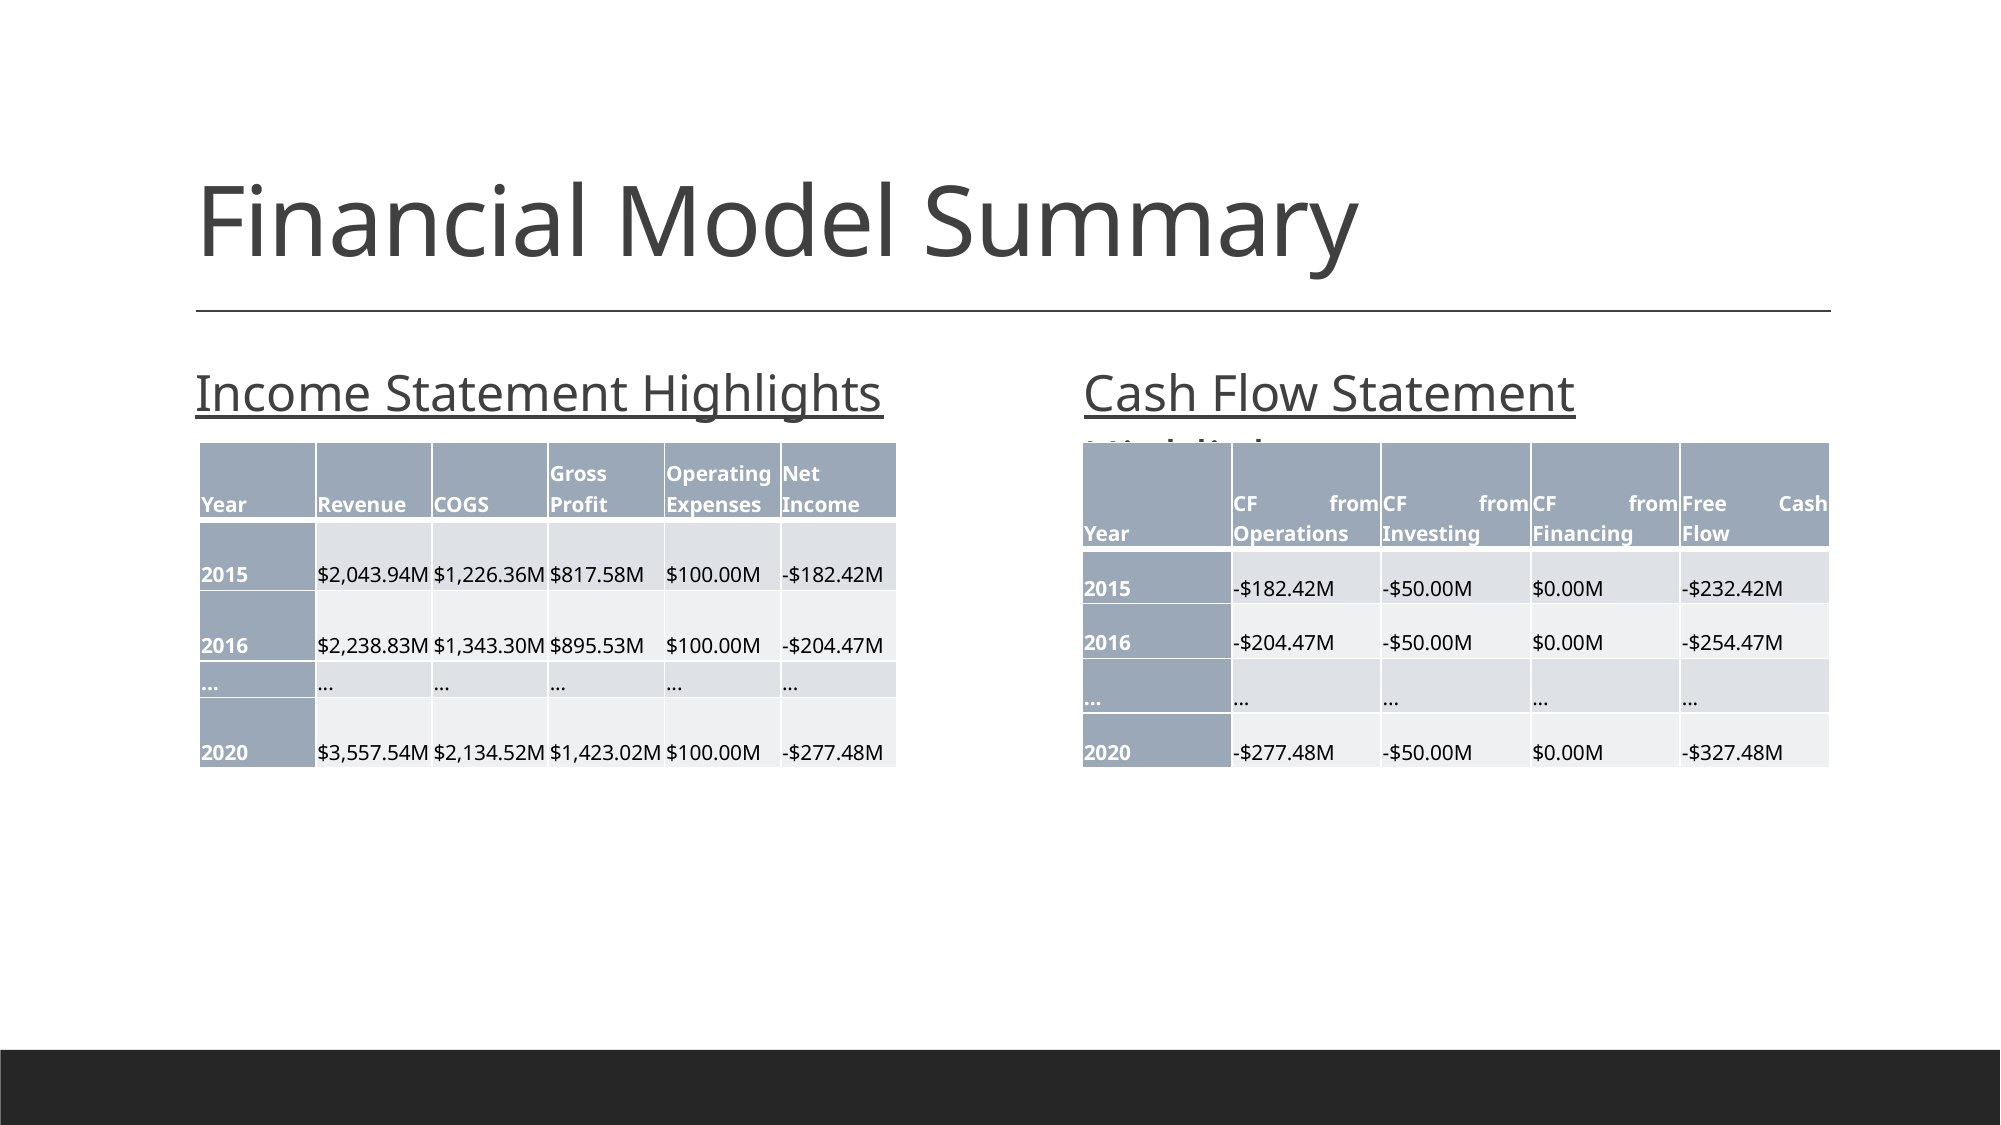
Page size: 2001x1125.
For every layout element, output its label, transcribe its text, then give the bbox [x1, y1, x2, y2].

table_cell $100.00M [665, 698, 780, 767]
table_cell $895.53M [549, 591, 664, 660]
table_cell -$204.47M [782, 591, 896, 660]
table_cell $1,423.02M [549, 698, 664, 767]
table_cell $0.00M [1532, 714, 1679, 767]
table_cell ... [1083, 659, 1231, 712]
table_header Revenue [317, 443, 431, 517]
table_cell $817.58M [549, 523, 664, 590]
list Cash Flow Statement Highlights [1068, 347, 1830, 963]
table_cell $3,557.54M [317, 698, 431, 767]
table_cell ... [782, 662, 896, 697]
table_header COGS [433, 443, 547, 517]
table_cell $2,134.52M [433, 698, 547, 767]
list Income Statement Highlights [180, 347, 942, 963]
title Financial Model Summary [180, 47, 1830, 285]
table_cell $2,043.94M [317, 523, 431, 590]
table_cell -$182.42M [782, 523, 896, 590]
table_cell ... [549, 662, 664, 697]
table_cell ... [433, 662, 547, 697]
table_cell $100.00M [665, 523, 780, 590]
table_cell -$327.48M [1681, 714, 1829, 767]
table_cell $0.00M [1532, 552, 1679, 603]
table_header CF from Investing [1382, 443, 1530, 546]
table_cell ... [1681, 659, 1829, 712]
table_header CF from Financing [1532, 443, 1679, 546]
table_cell ... [665, 662, 780, 697]
table_cell 2020 [200, 698, 315, 767]
table_cell 2015 [1083, 552, 1231, 603]
table_header Gross Profit [549, 443, 664, 517]
table_cell ... [1233, 659, 1380, 712]
table_header Free Cash Flow [1681, 443, 1829, 546]
table_header Net Income [782, 443, 896, 517]
table_cell $100.00M [665, 591, 780, 660]
table_cell ... [1532, 659, 1679, 712]
table_cell -$182.42M [1233, 552, 1380, 603]
table_cell 2016 [1083, 604, 1231, 658]
table_cell -$204.47M [1233, 604, 1380, 658]
table_cell -$50.00M [1382, 552, 1530, 603]
table_header CF from Operations [1233, 443, 1380, 546]
table_cell $1,343.30M [433, 591, 547, 660]
table_cell ... [317, 662, 431, 697]
table_header Year [1083, 443, 1231, 546]
table_cell -$254.47M [1681, 604, 1829, 658]
table_cell 2020 [1083, 714, 1231, 767]
table_cell -$50.00M [1382, 604, 1530, 658]
table_cell -$277.48M [782, 698, 896, 767]
table_cell $0.00M [1532, 604, 1679, 658]
table_cell -$277.48M [1233, 714, 1380, 767]
table_cell ... [200, 662, 315, 697]
table_header Operating Expenses [665, 443, 780, 517]
table_cell 2016 [200, 591, 315, 660]
table_header Year [200, 443, 315, 517]
table_cell ... [1382, 659, 1530, 712]
table_cell -$50.00M [1382, 714, 1530, 767]
table_cell $2,238.83M [317, 591, 431, 660]
table_cell $1,226.36M [433, 523, 547, 590]
table_cell -$232.42M [1681, 552, 1829, 603]
table_cell 2015 [200, 523, 315, 590]
